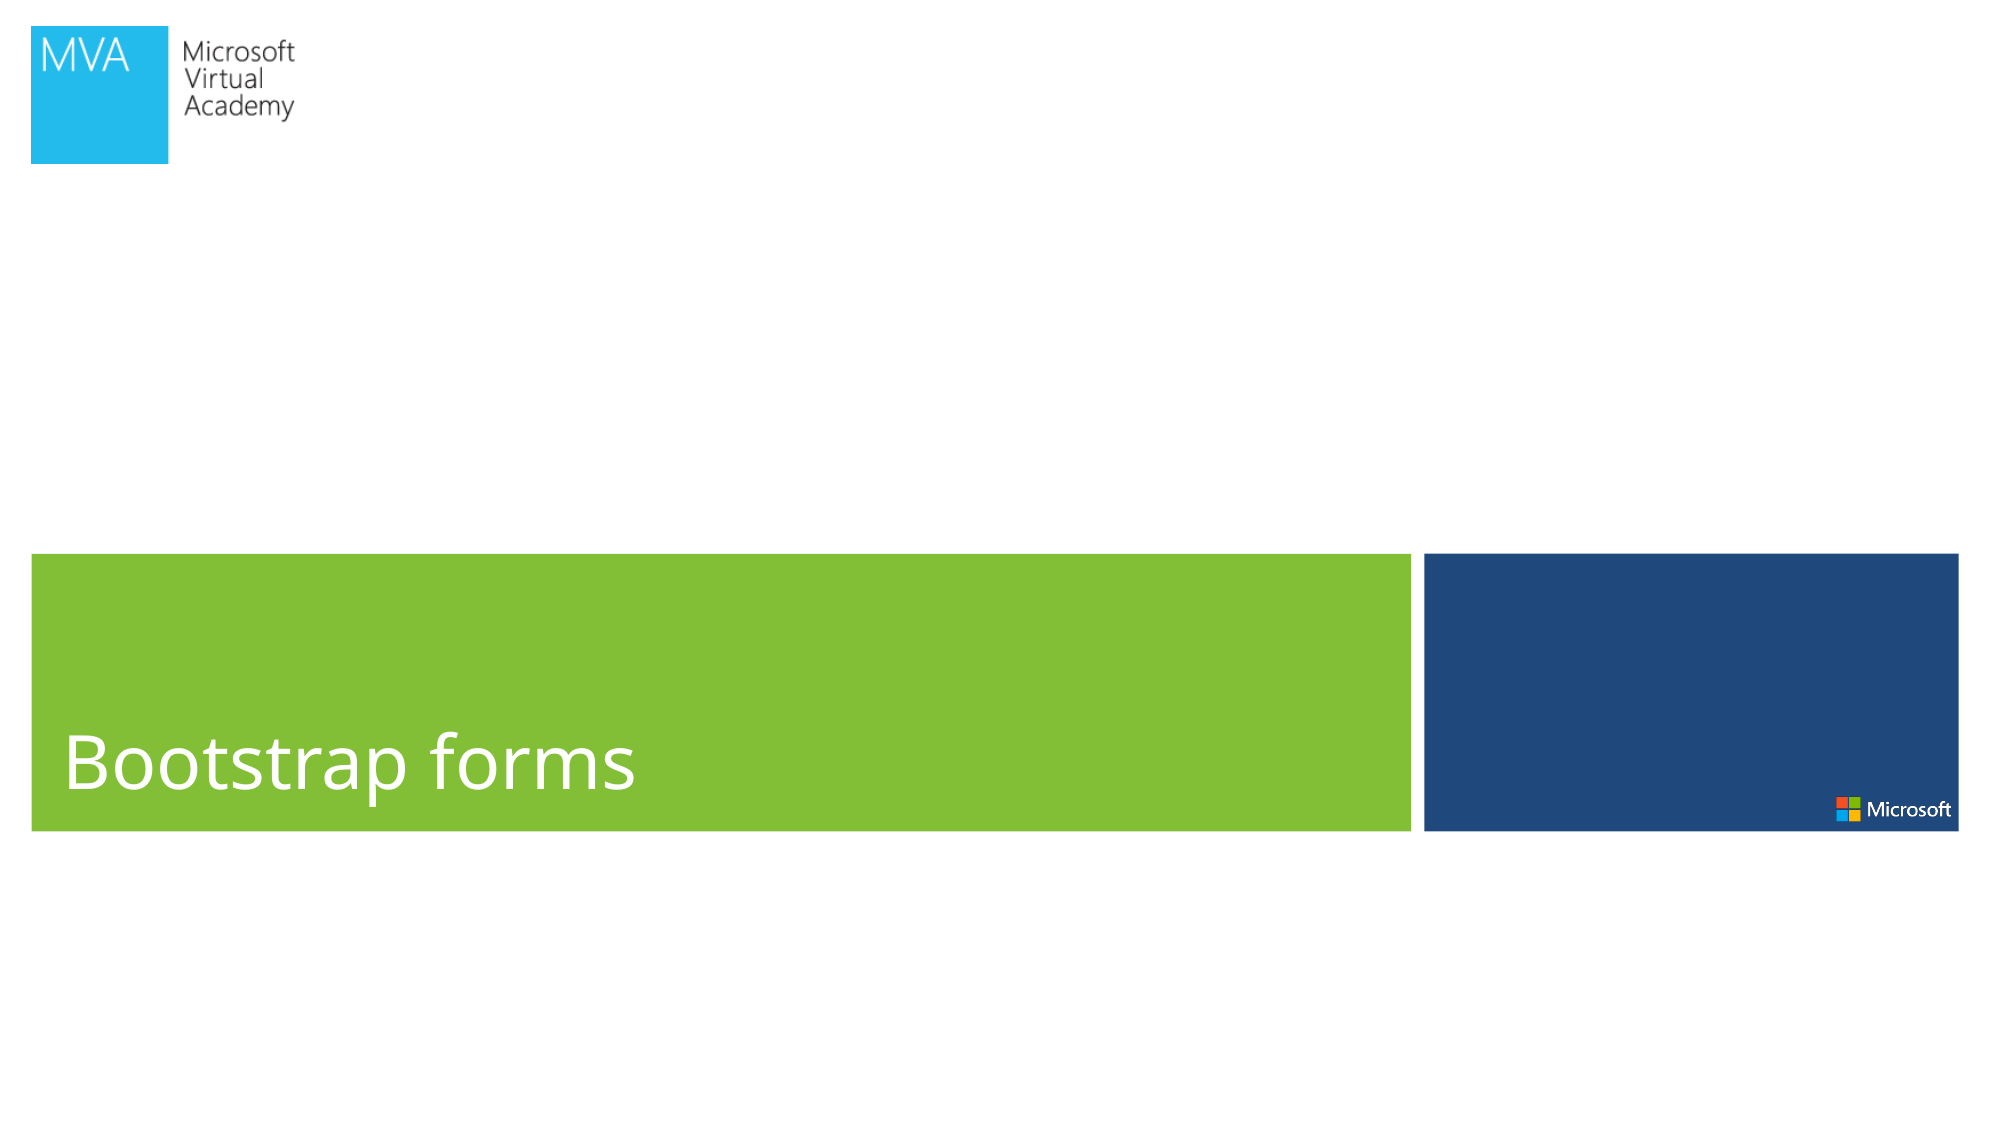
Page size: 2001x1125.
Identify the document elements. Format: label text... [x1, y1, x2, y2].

picture [31, 26, 374, 164]
picture [1834, 790, 1956, 827]
list Bootstrap forms [47, 568, 1396, 813]
